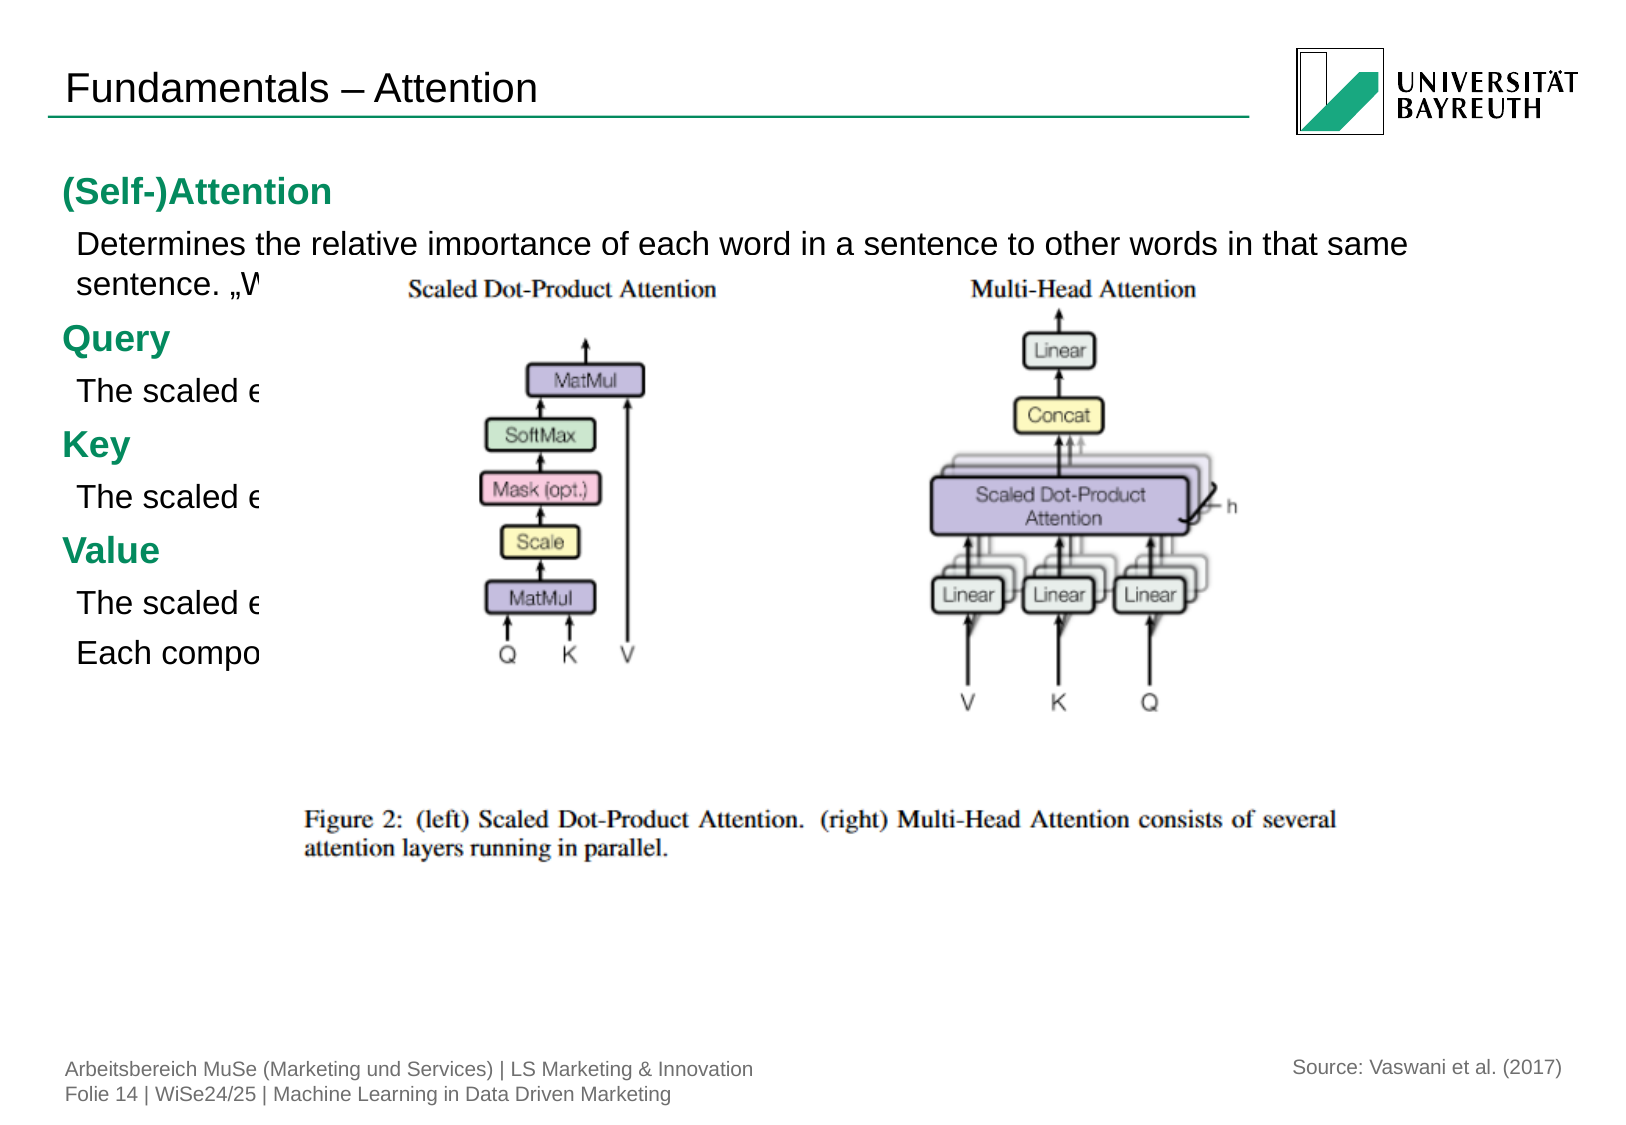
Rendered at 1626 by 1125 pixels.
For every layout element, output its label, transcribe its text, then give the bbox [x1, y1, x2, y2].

picture [259, 255, 1366, 870]
title Fundamentals – Attention [47, 14, 1250, 111]
list Source: Vaswani et al. (2017) [864, 1046, 1578, 1096]
